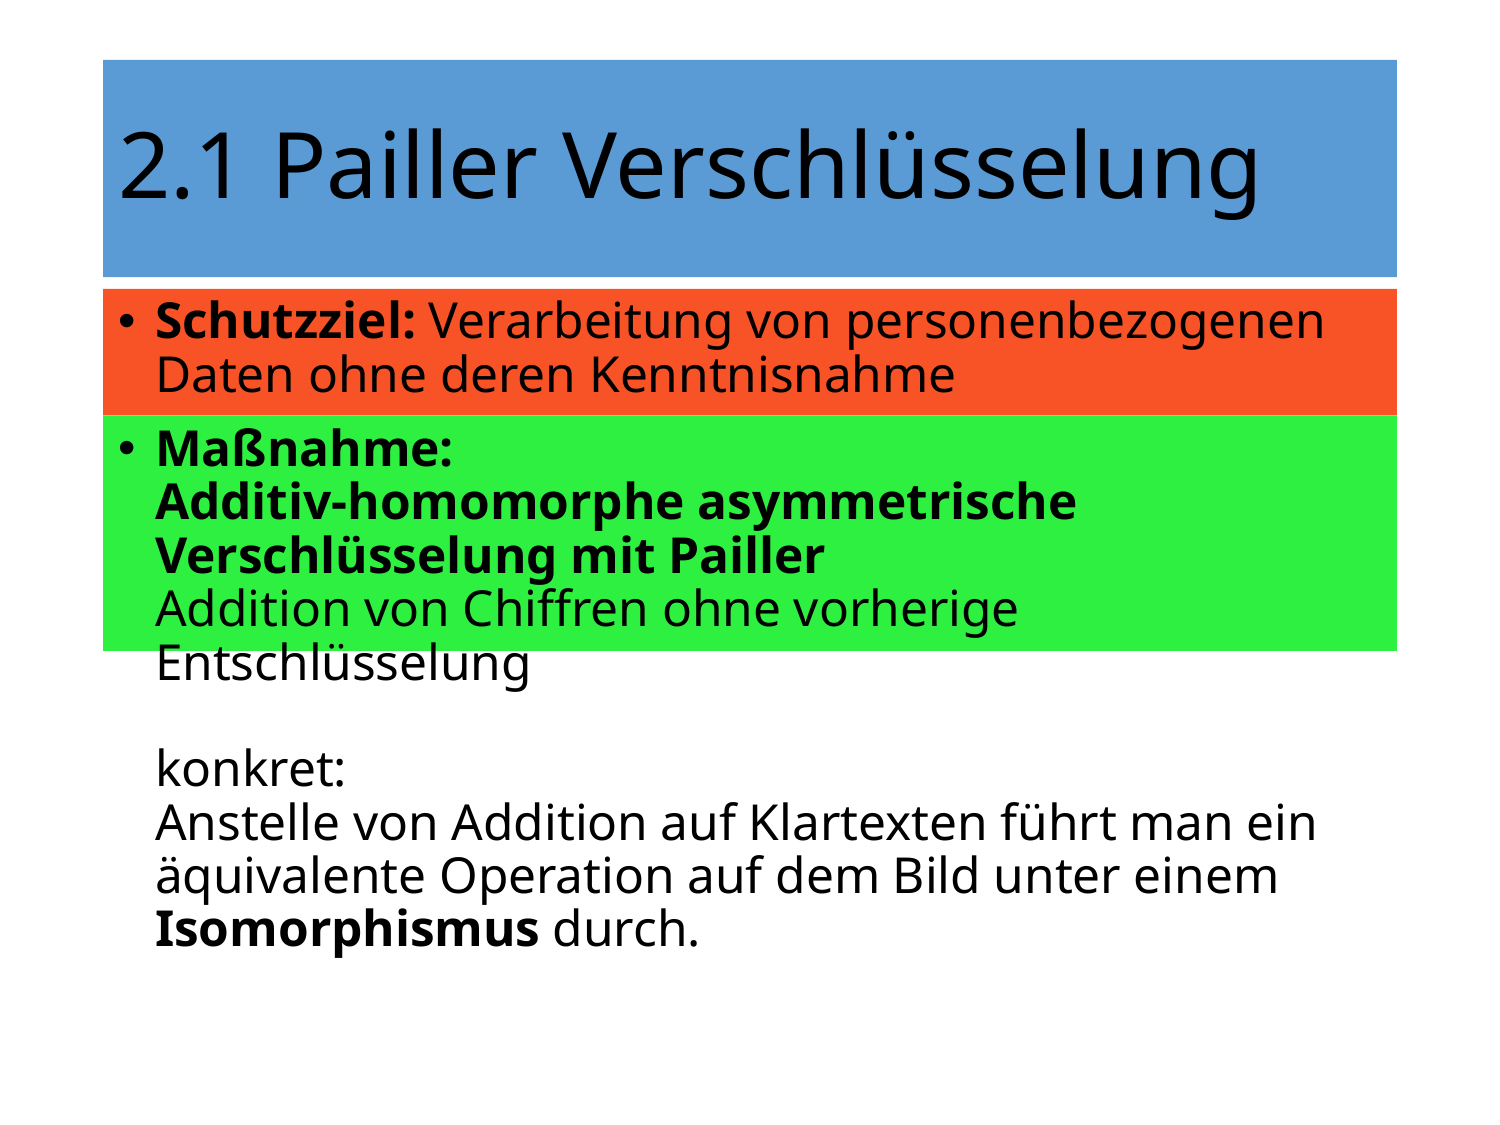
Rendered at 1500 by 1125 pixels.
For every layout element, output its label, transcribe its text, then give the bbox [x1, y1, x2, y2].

text_box [102, 288, 1398, 416]
text_box [102, 416, 1398, 652]
title 2.1 Pailler Verschlüsselung [103, 59, 1397, 278]
